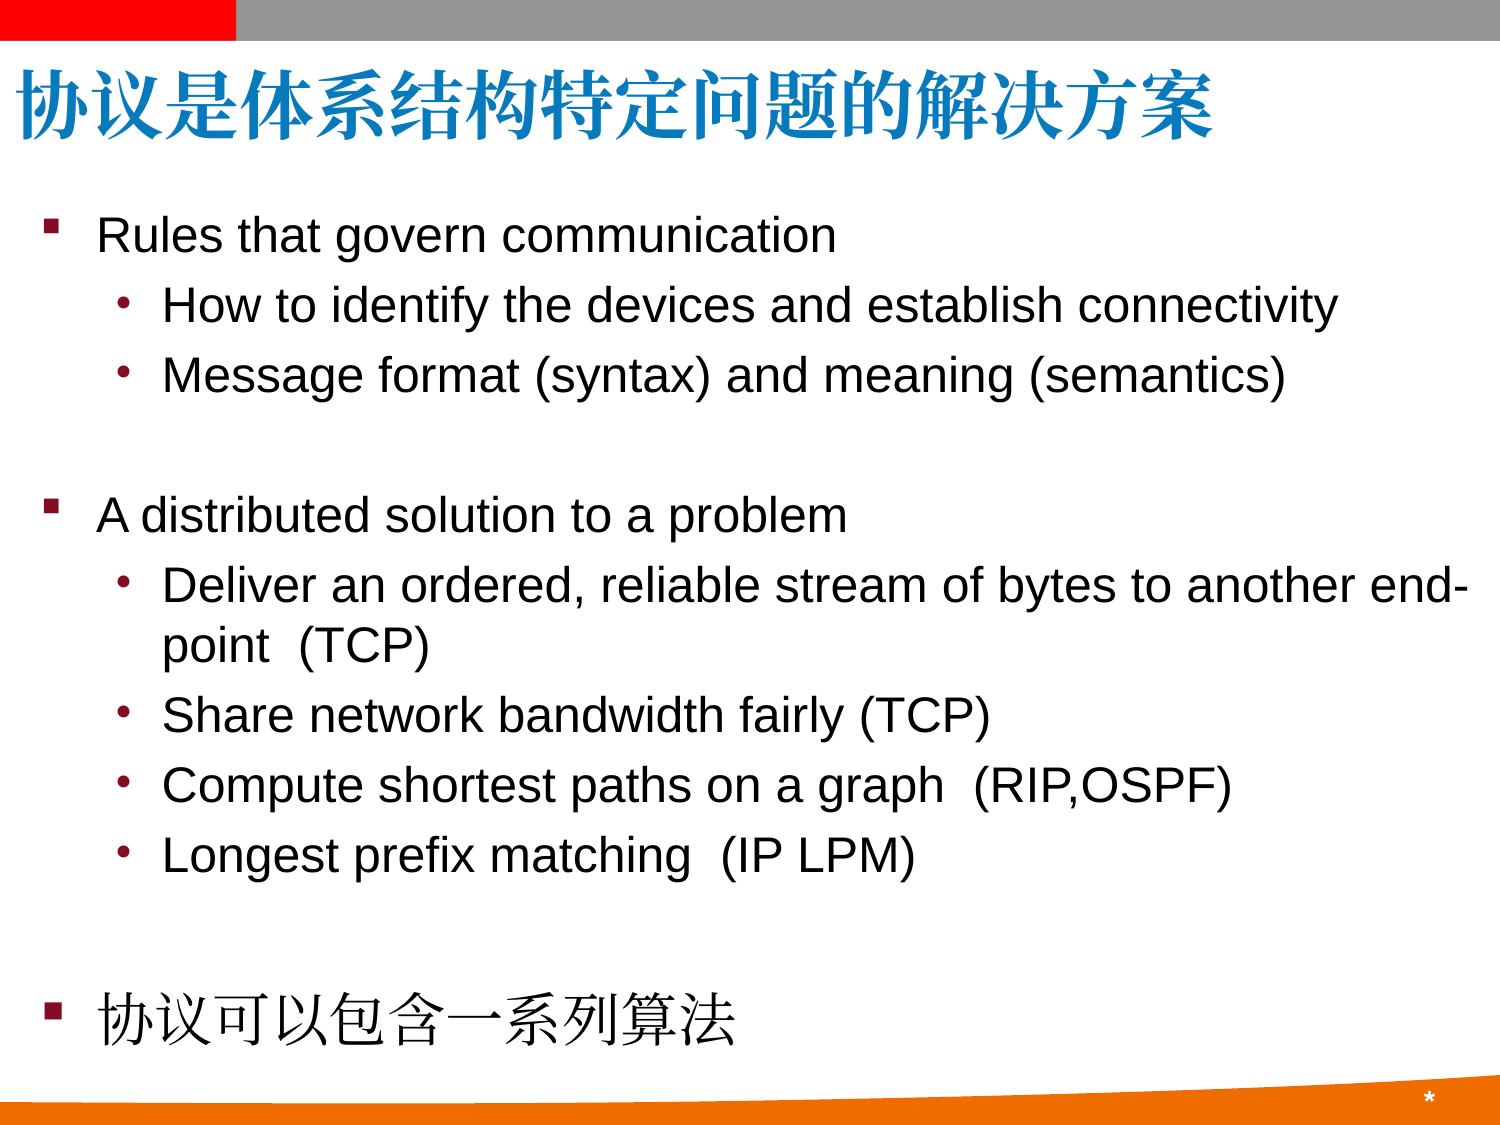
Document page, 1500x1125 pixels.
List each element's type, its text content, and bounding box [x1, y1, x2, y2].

title 协议是体系结构特定问题的解决方案 [0, 47, 1463, 160]
list Rules that govern communication How to identify the devices and establish connectivity Message format (syntax) and meaning (semantics) A distributed solution to a problem Deliver an ordered, reliable stream of bytes to another end-point (TCP) Share network bandwidth fairly (TCP) Compute shortest paths on a graph (RIP,OSPF) Longest prefix matching (IP LPM) 协议可以包含一系列算法 [24, 194, 1488, 1059]
